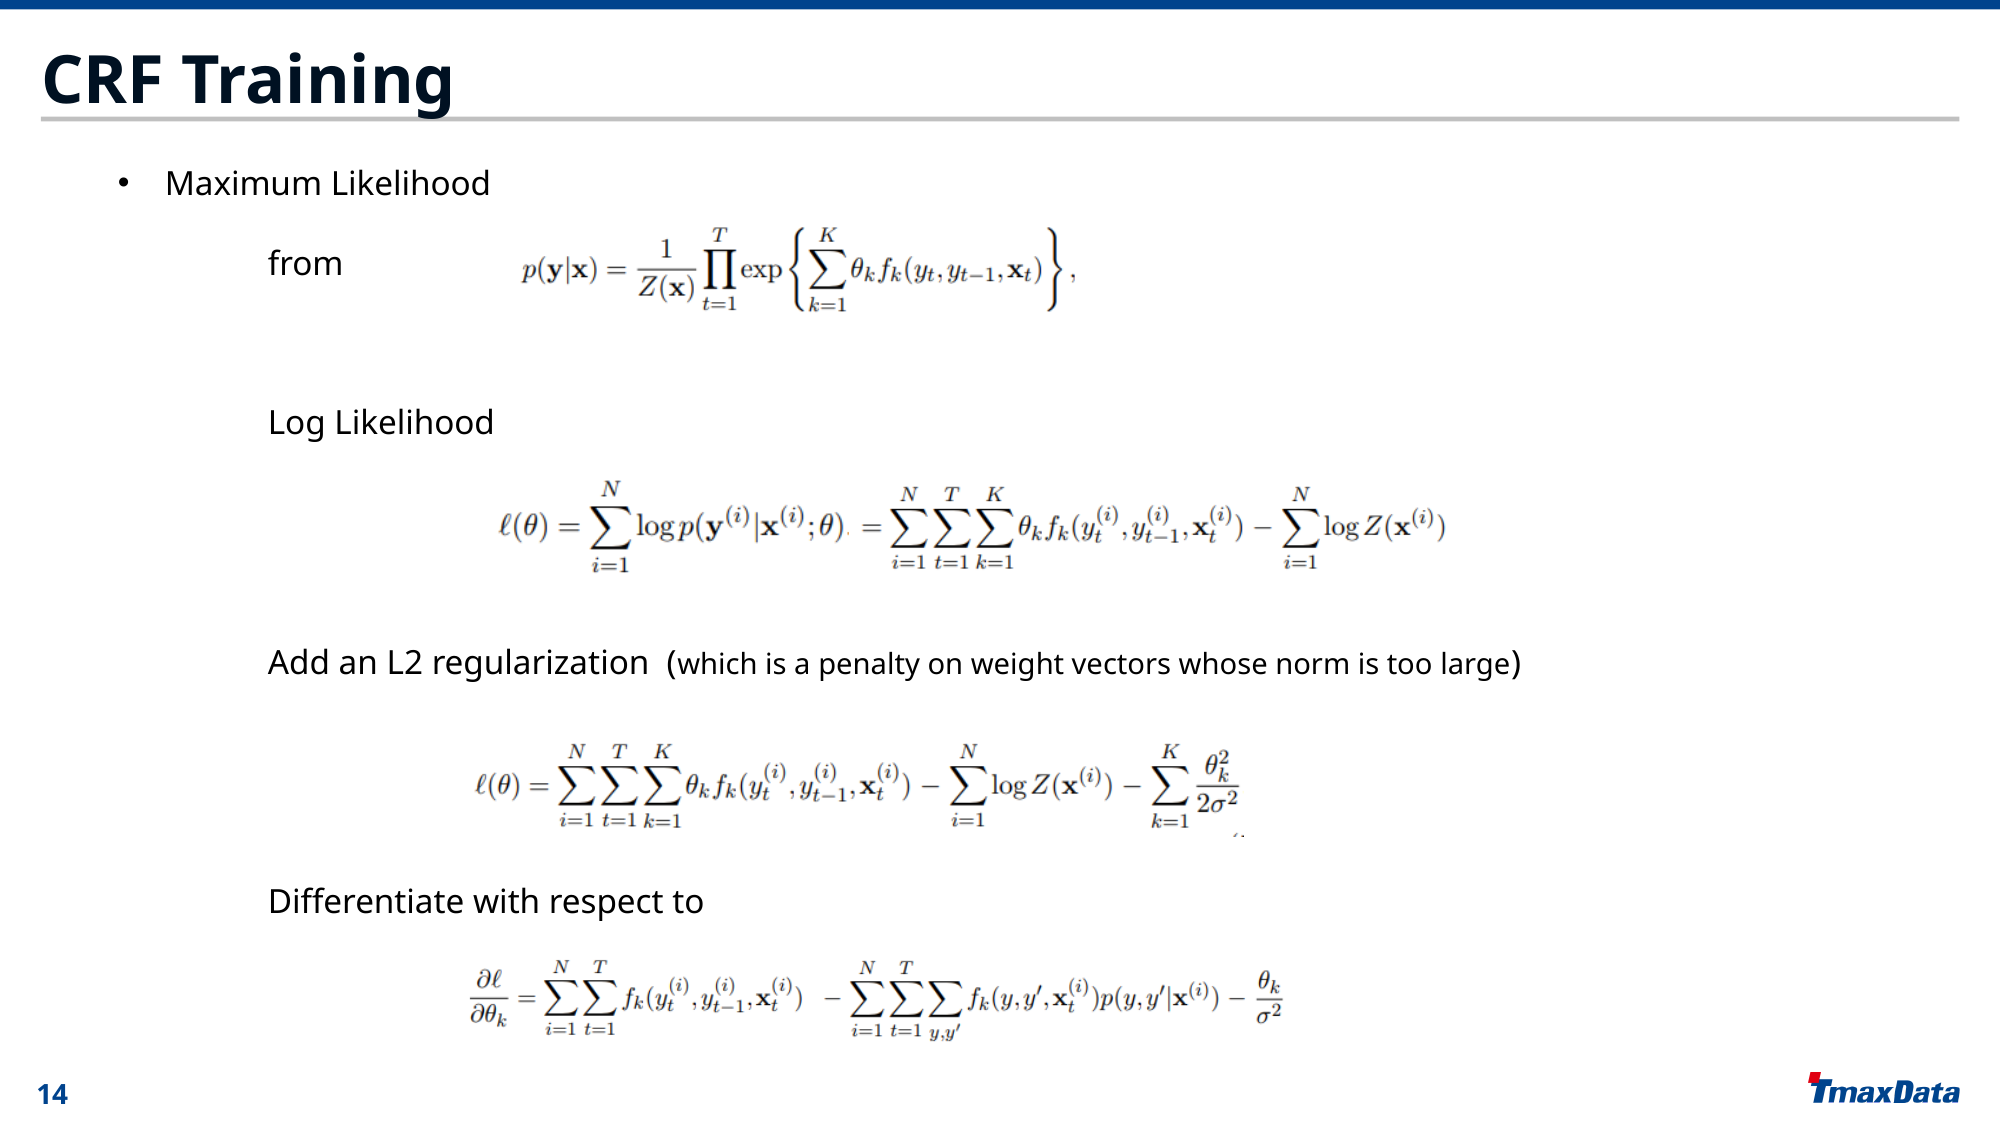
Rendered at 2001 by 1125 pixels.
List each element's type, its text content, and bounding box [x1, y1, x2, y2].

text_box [463, 953, 1285, 1048]
title CRF Training [40, 16, 1959, 108]
picture [499, 217, 1103, 322]
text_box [475, 467, 1449, 581]
picture [463, 731, 1245, 837]
picture [1808, 1072, 1960, 1103]
